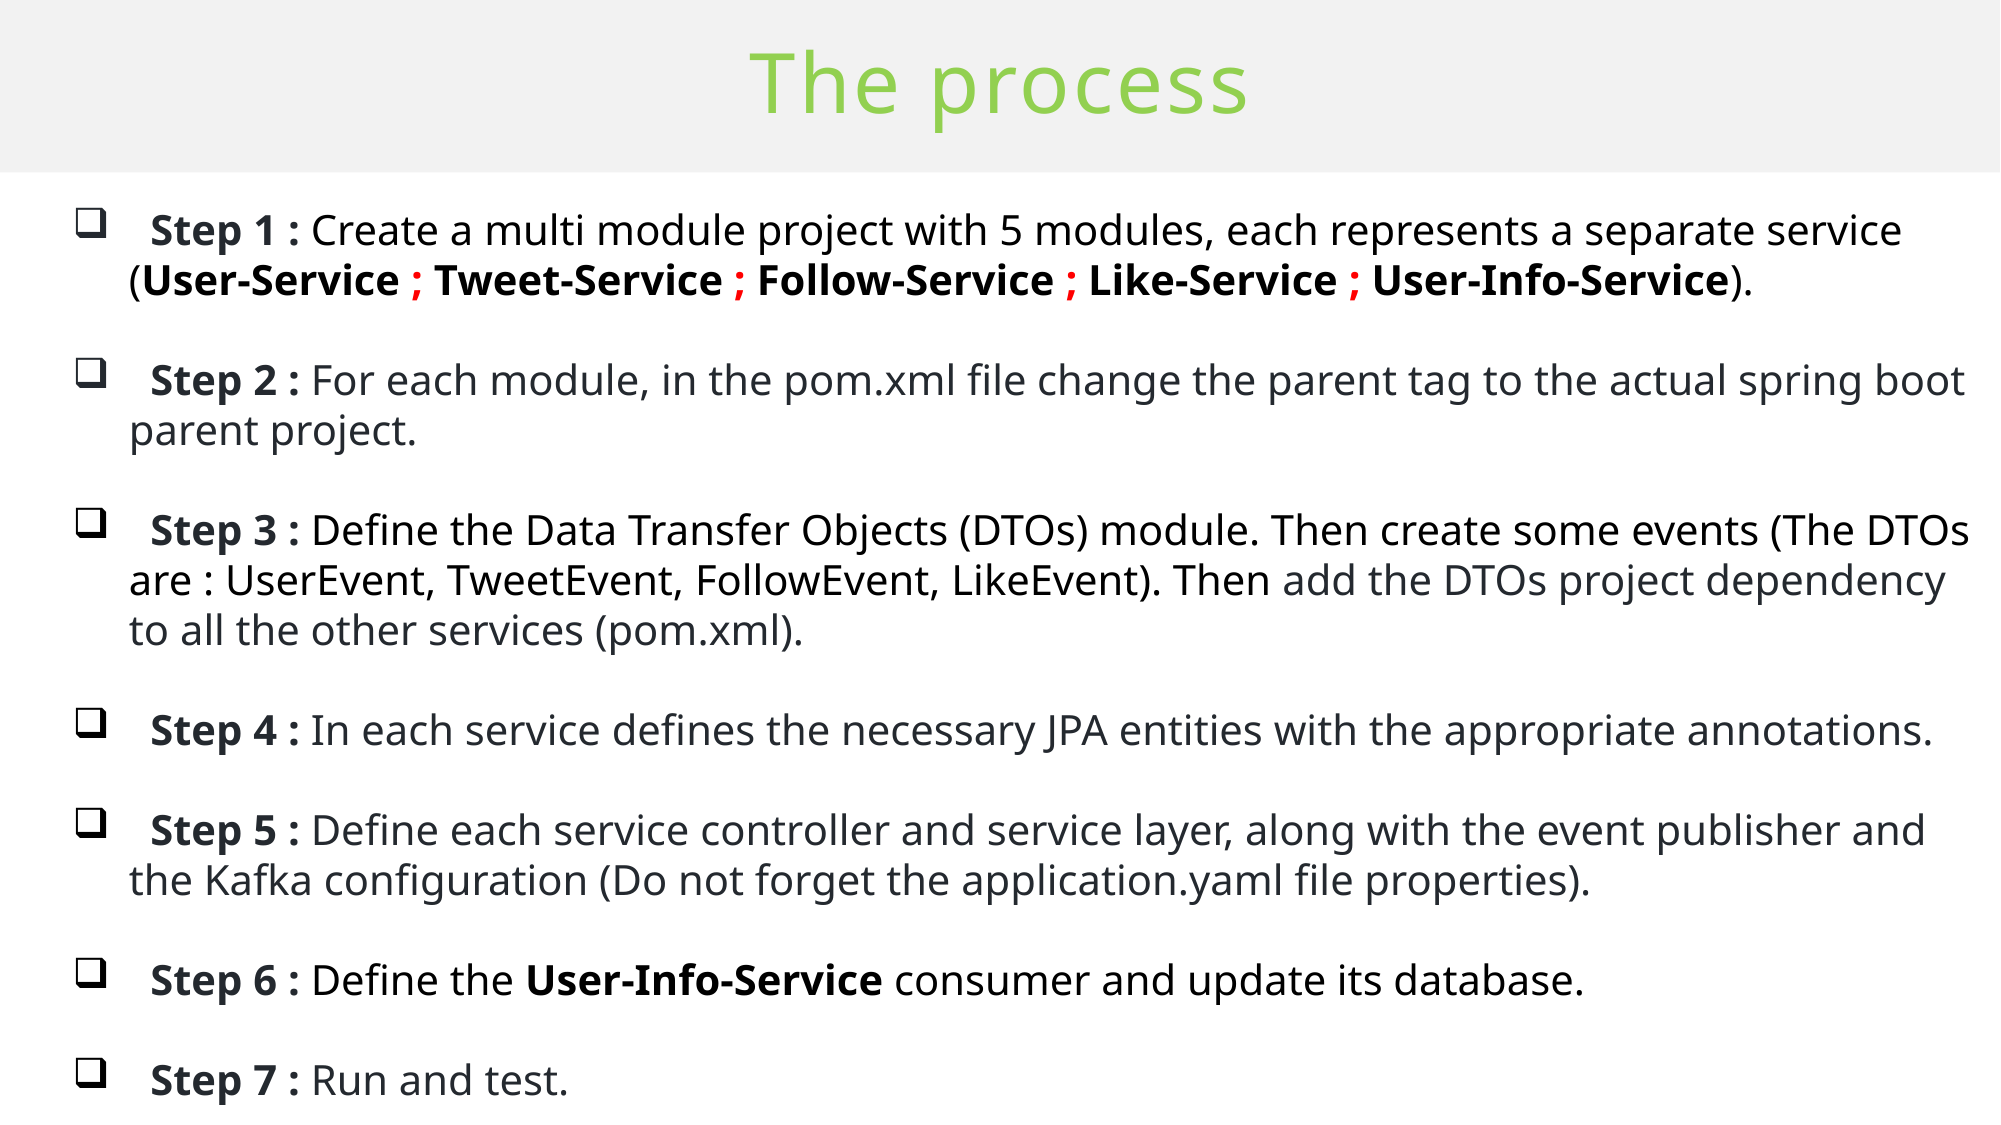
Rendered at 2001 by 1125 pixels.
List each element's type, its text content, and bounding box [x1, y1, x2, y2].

title The process [0, 0, 2000, 173]
text_box Step 1 : Create a multi module project with 5 modules, each represents a separate service (User-Service ; Tweet-Service ; Follow-Service ; Like-Service ; User-Info-Service). Step 2 : For each module, in the pom.xml file change the parent tag to the actual spring boot parent project. Step 3 : Define the Data Transfer Objects (DTOs) module. Then create some events (The DTOs are : UserEvent, TweetEvent, FollowEvent, LikeEvent). Then add the DTOs project dependency to all the other services (pom.xml). Step 4 : In each service defines the necessary JPA entities with the appropriate annotations. Step 5 : Define each service controller and service layer, along with the event publisher and the Kafka configuration (Do not forget the application.yaml file properties). Step 6 : Define the User-Info-Service consumer and update its database. Step 7 : Run and test. [57, 196, 2000, 1112]
